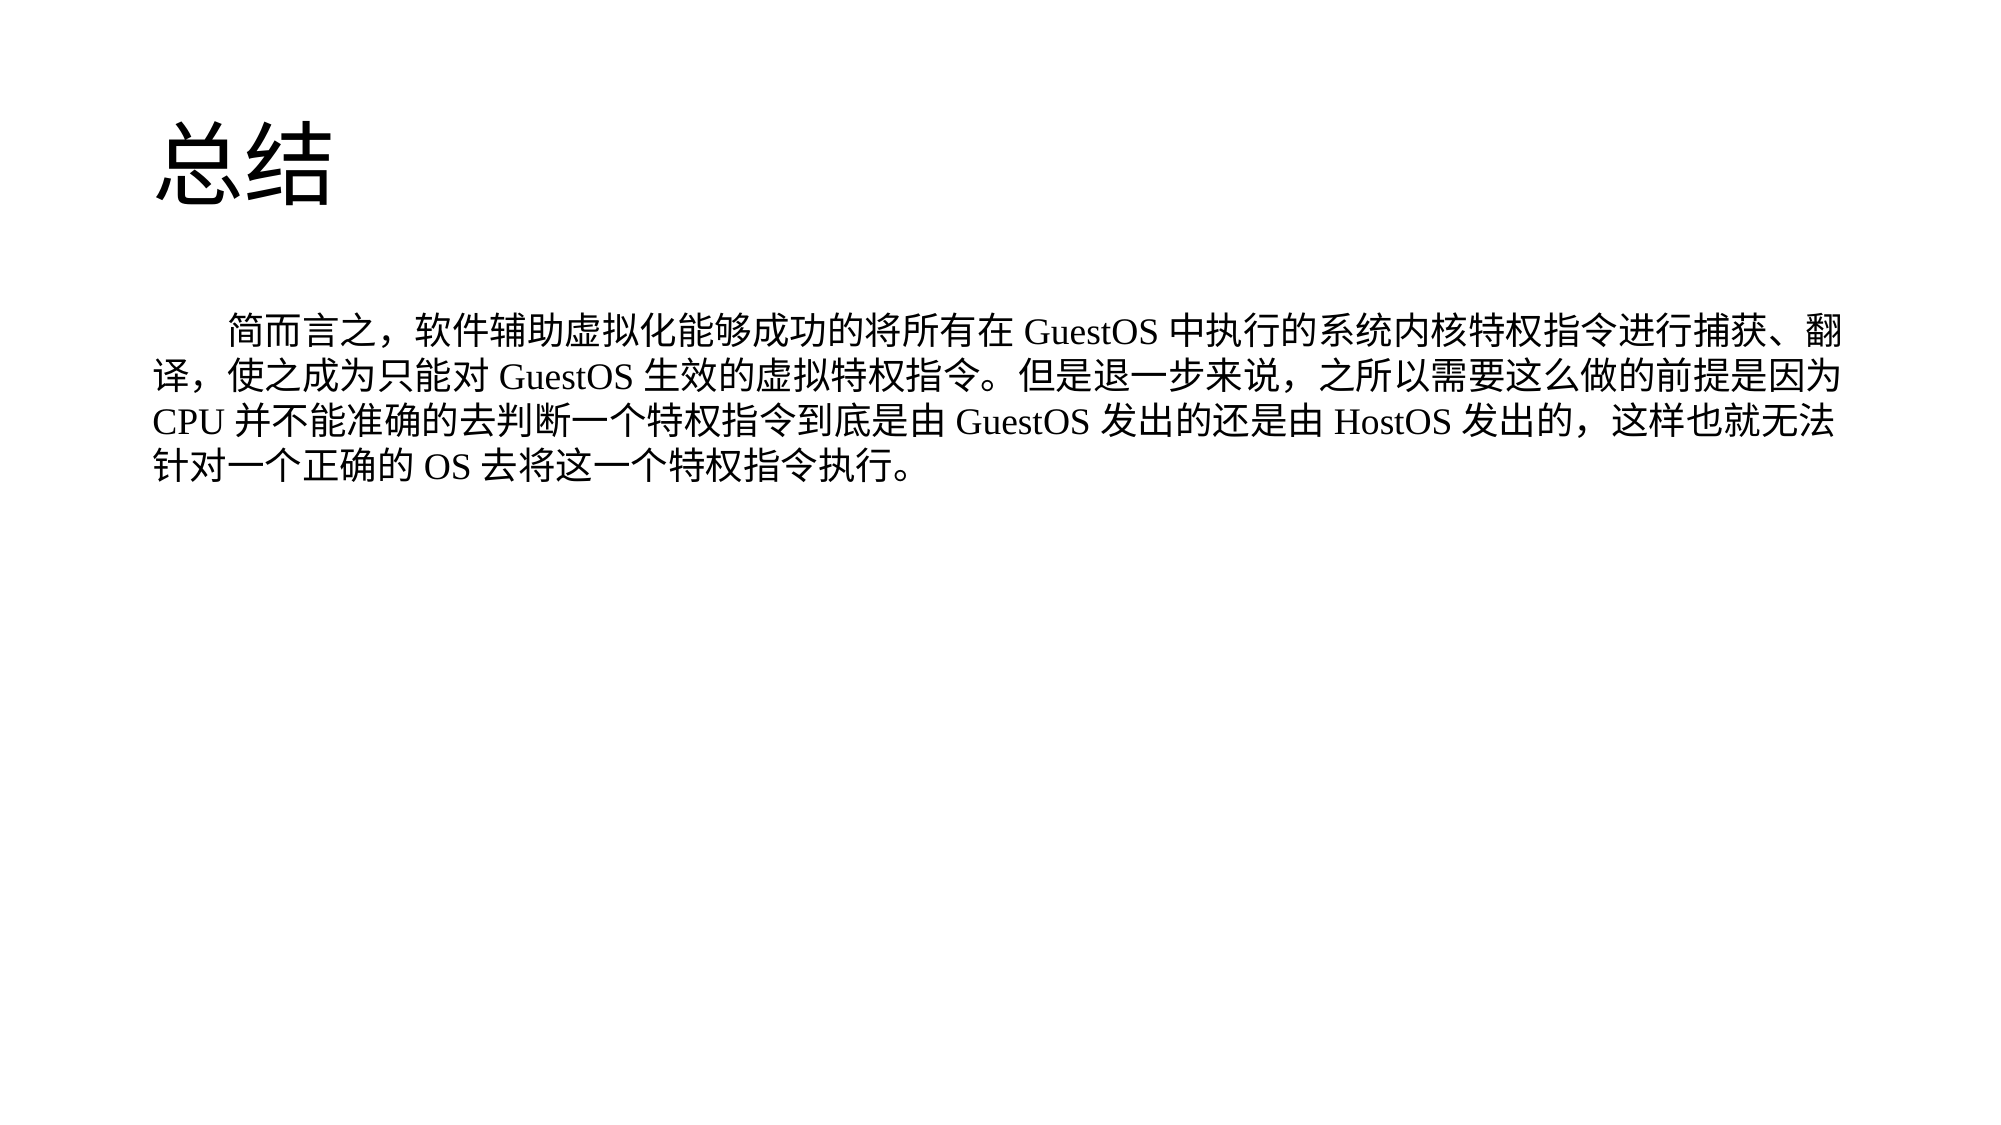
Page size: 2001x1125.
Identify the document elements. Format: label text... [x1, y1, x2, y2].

list 简而言之，软件辅助虚拟化能够成功的将所有在GuestOS中执行的系统内核特权指令进行捕获、翻译，使之成为只能对GuestOS生效的虚拟特权指令。但是退一步来说，之所以需要这么做的前提是因为CPU并不能准确的去判断一个特权指令到底是由GuestOS发出的还是由HostOS发出的，这样也就无法针对一个正确的OS去将这一个特权指令执行。 [137, 299, 1863, 1014]
title 总结 [137, 59, 1863, 278]
